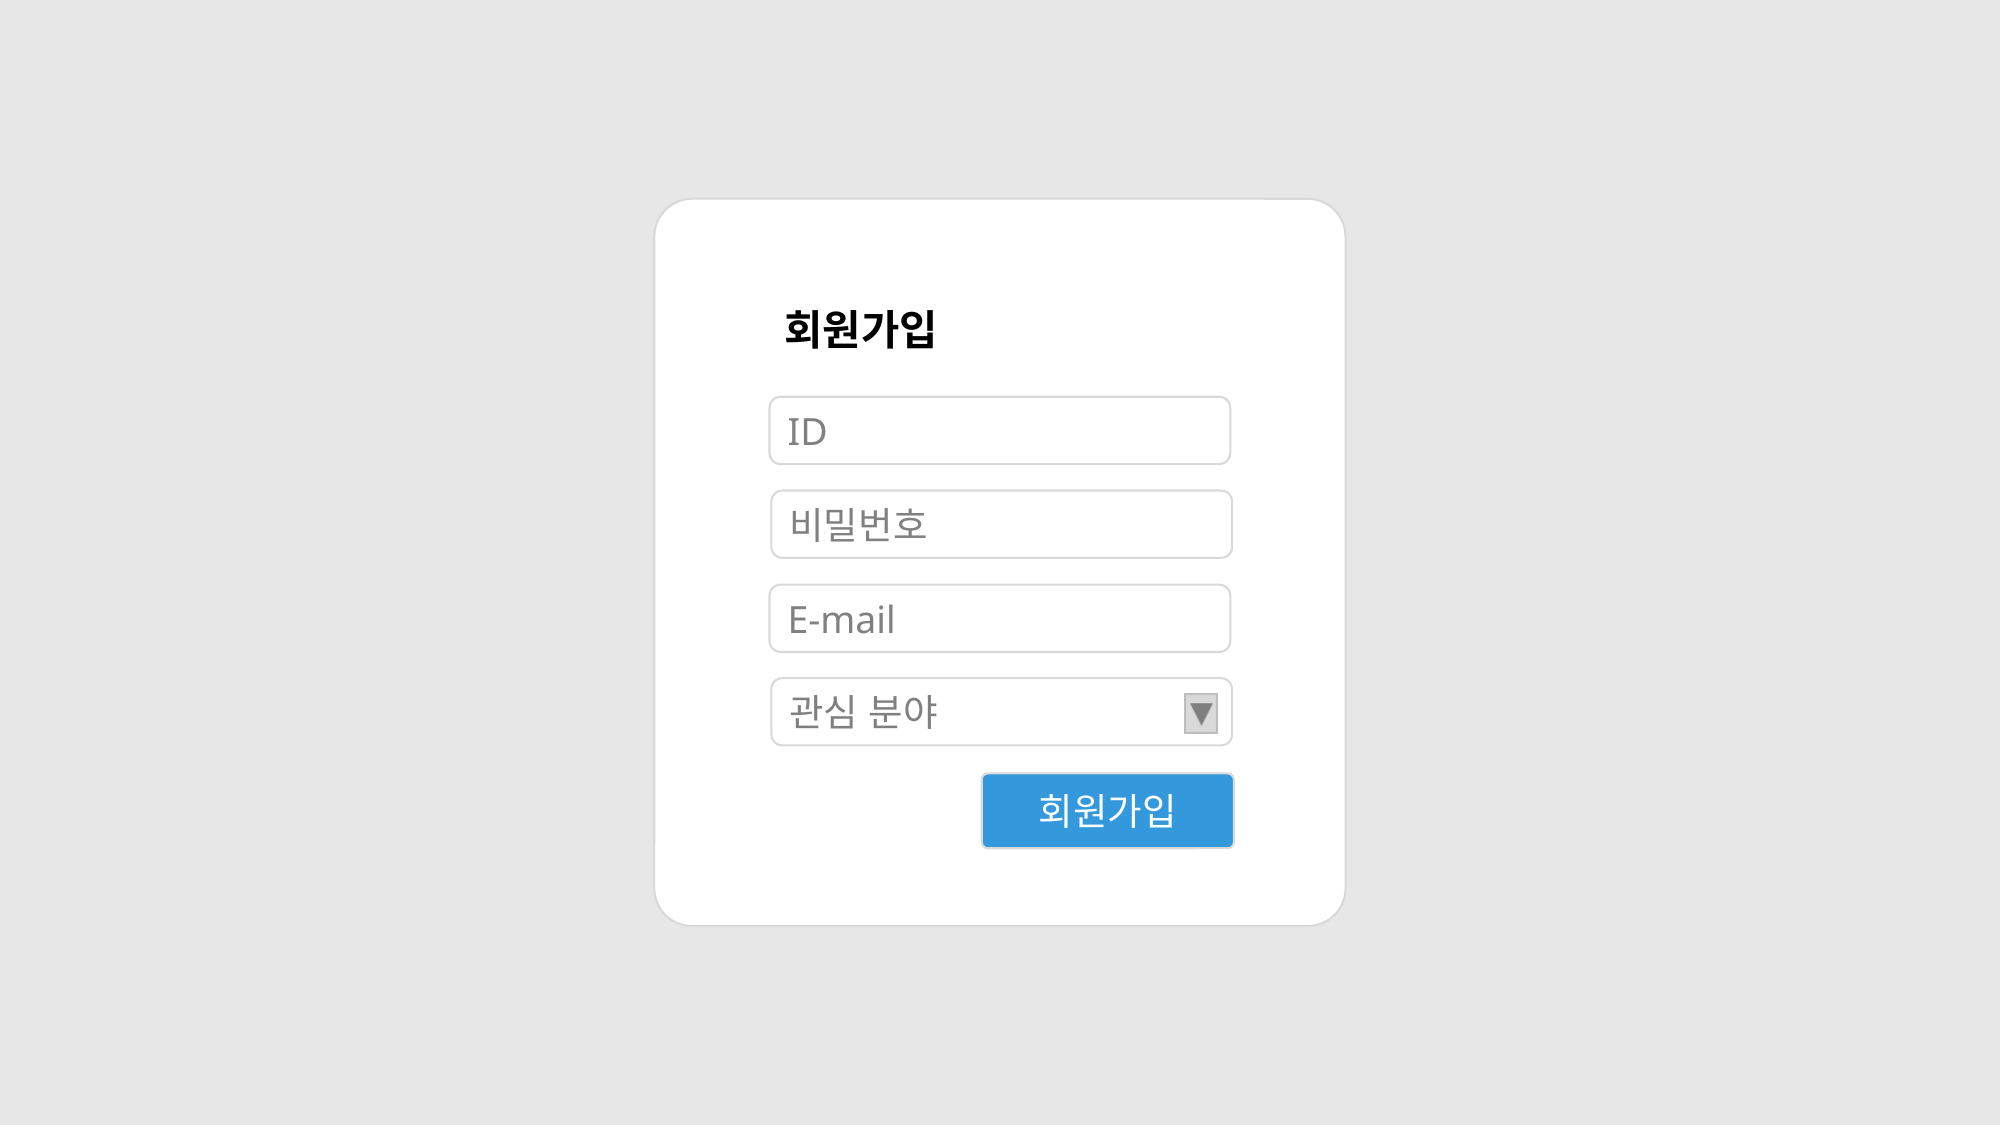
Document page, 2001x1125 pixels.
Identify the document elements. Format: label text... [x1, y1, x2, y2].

text_box 회원가입 [980, 772, 1235, 850]
picture [1184, 693, 1218, 734]
text_box 관심 분야 [770, 677, 1234, 747]
text_box [653, 197, 1347, 928]
text_box ID [768, 395, 1232, 466]
text_box 회원가입 [769, 296, 1263, 362]
text_box 비밀번호 [770, 489, 1234, 559]
text_box E-mail [768, 583, 1232, 654]
